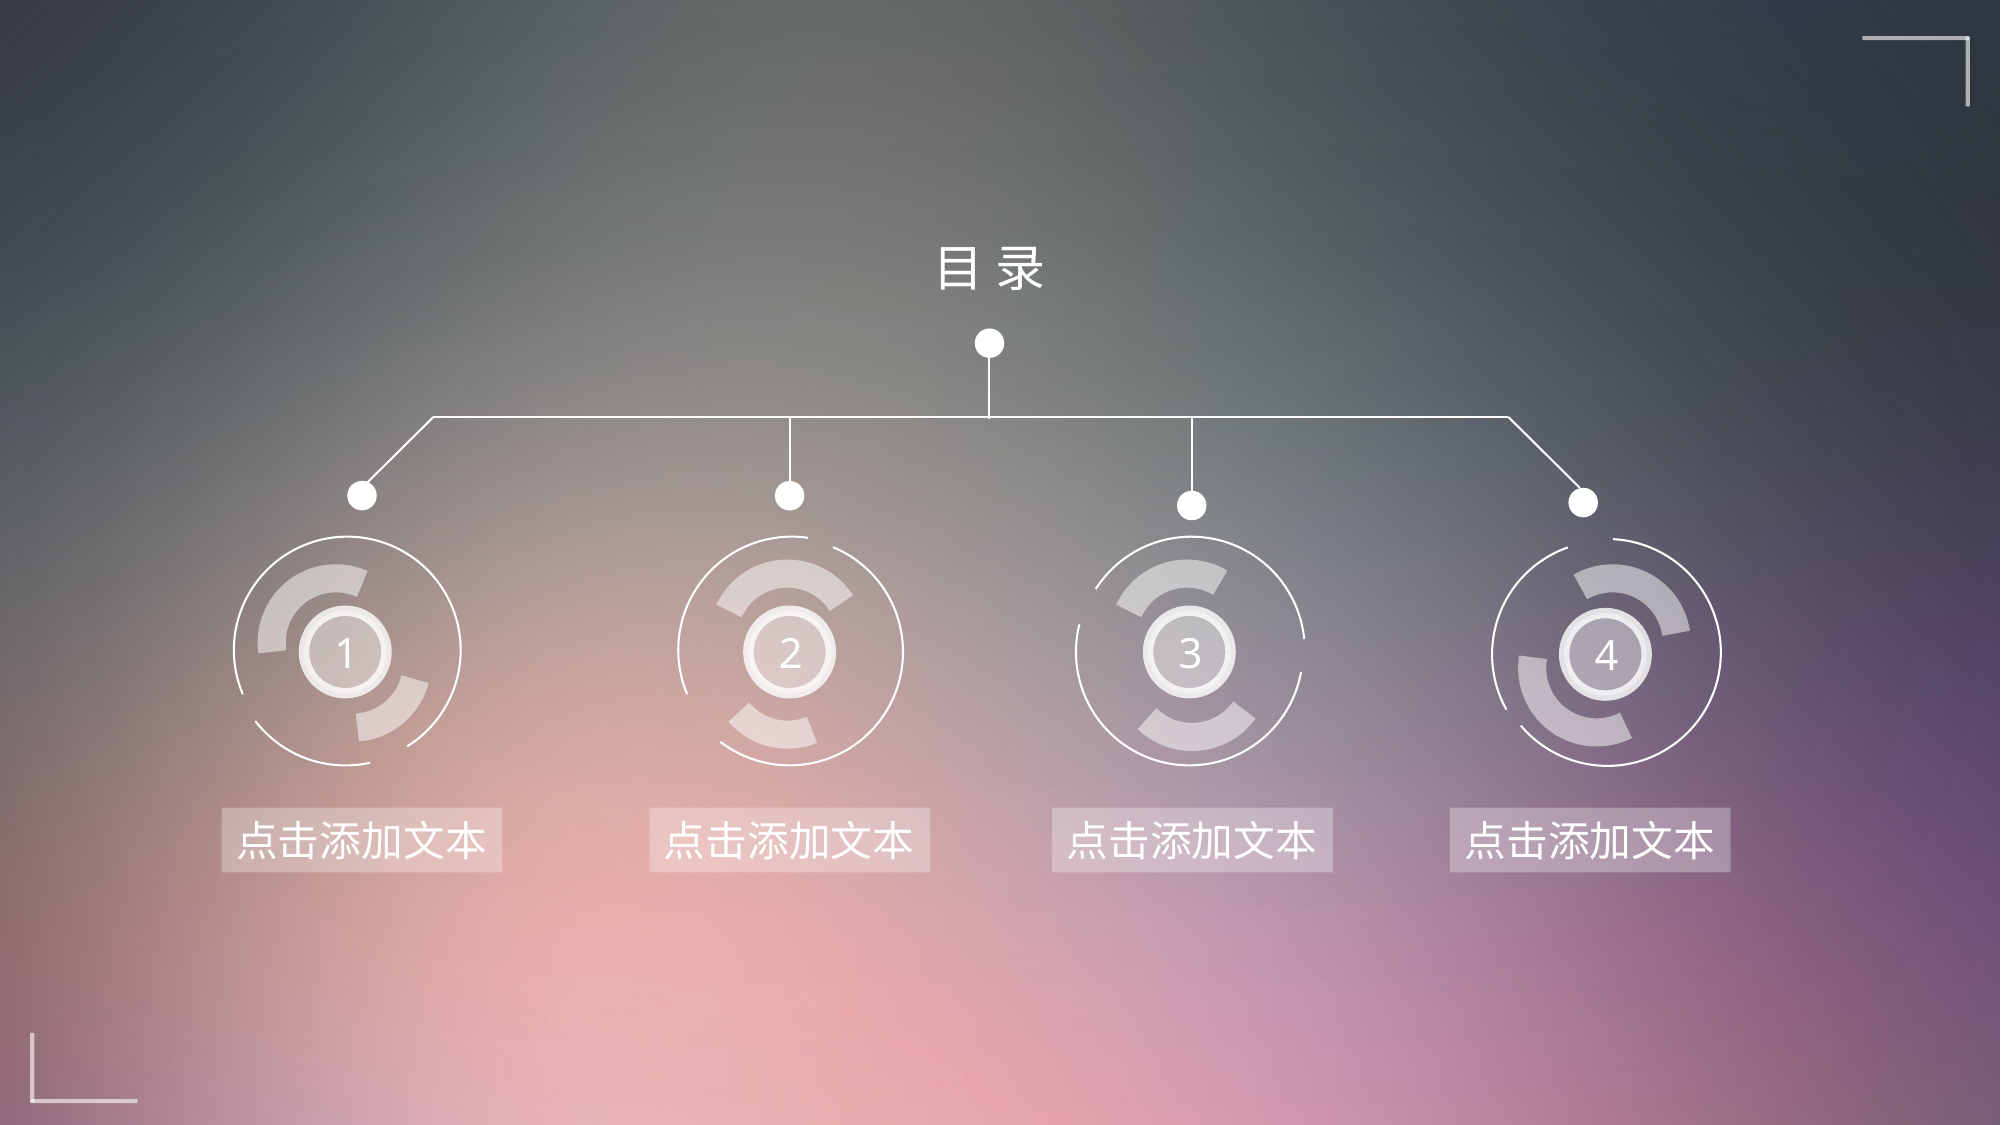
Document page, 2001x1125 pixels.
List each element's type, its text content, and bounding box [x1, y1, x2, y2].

text_box [1567, 486, 1600, 519]
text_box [1122, 573, 1257, 738]
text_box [231, 536, 461, 766]
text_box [1192, 417, 1580, 488]
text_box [723, 573, 852, 735]
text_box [1531, 578, 1677, 733]
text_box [790, 417, 1191, 488]
text_box 点击添加文本 [1449, 807, 1731, 873]
text_box [973, 327, 1006, 359]
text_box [1075, 536, 1305, 766]
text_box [303, 610, 387, 694]
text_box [1147, 610, 1250, 694]
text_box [676, 536, 906, 766]
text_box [748, 610, 850, 694]
text_box [1175, 489, 1208, 522]
text_box [346, 479, 378, 512]
text_box [773, 488, 806, 512]
text_box 目 录 [912, 229, 1067, 305]
picture [0, 0, 2000, 1125]
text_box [362, 417, 789, 488]
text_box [271, 578, 418, 728]
text_box 点击添加文本 [649, 807, 931, 873]
text_box 点击添加文本 [221, 807, 503, 873]
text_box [1492, 538, 1721, 768]
text_box 点击添加文本 [1051, 807, 1333, 873]
